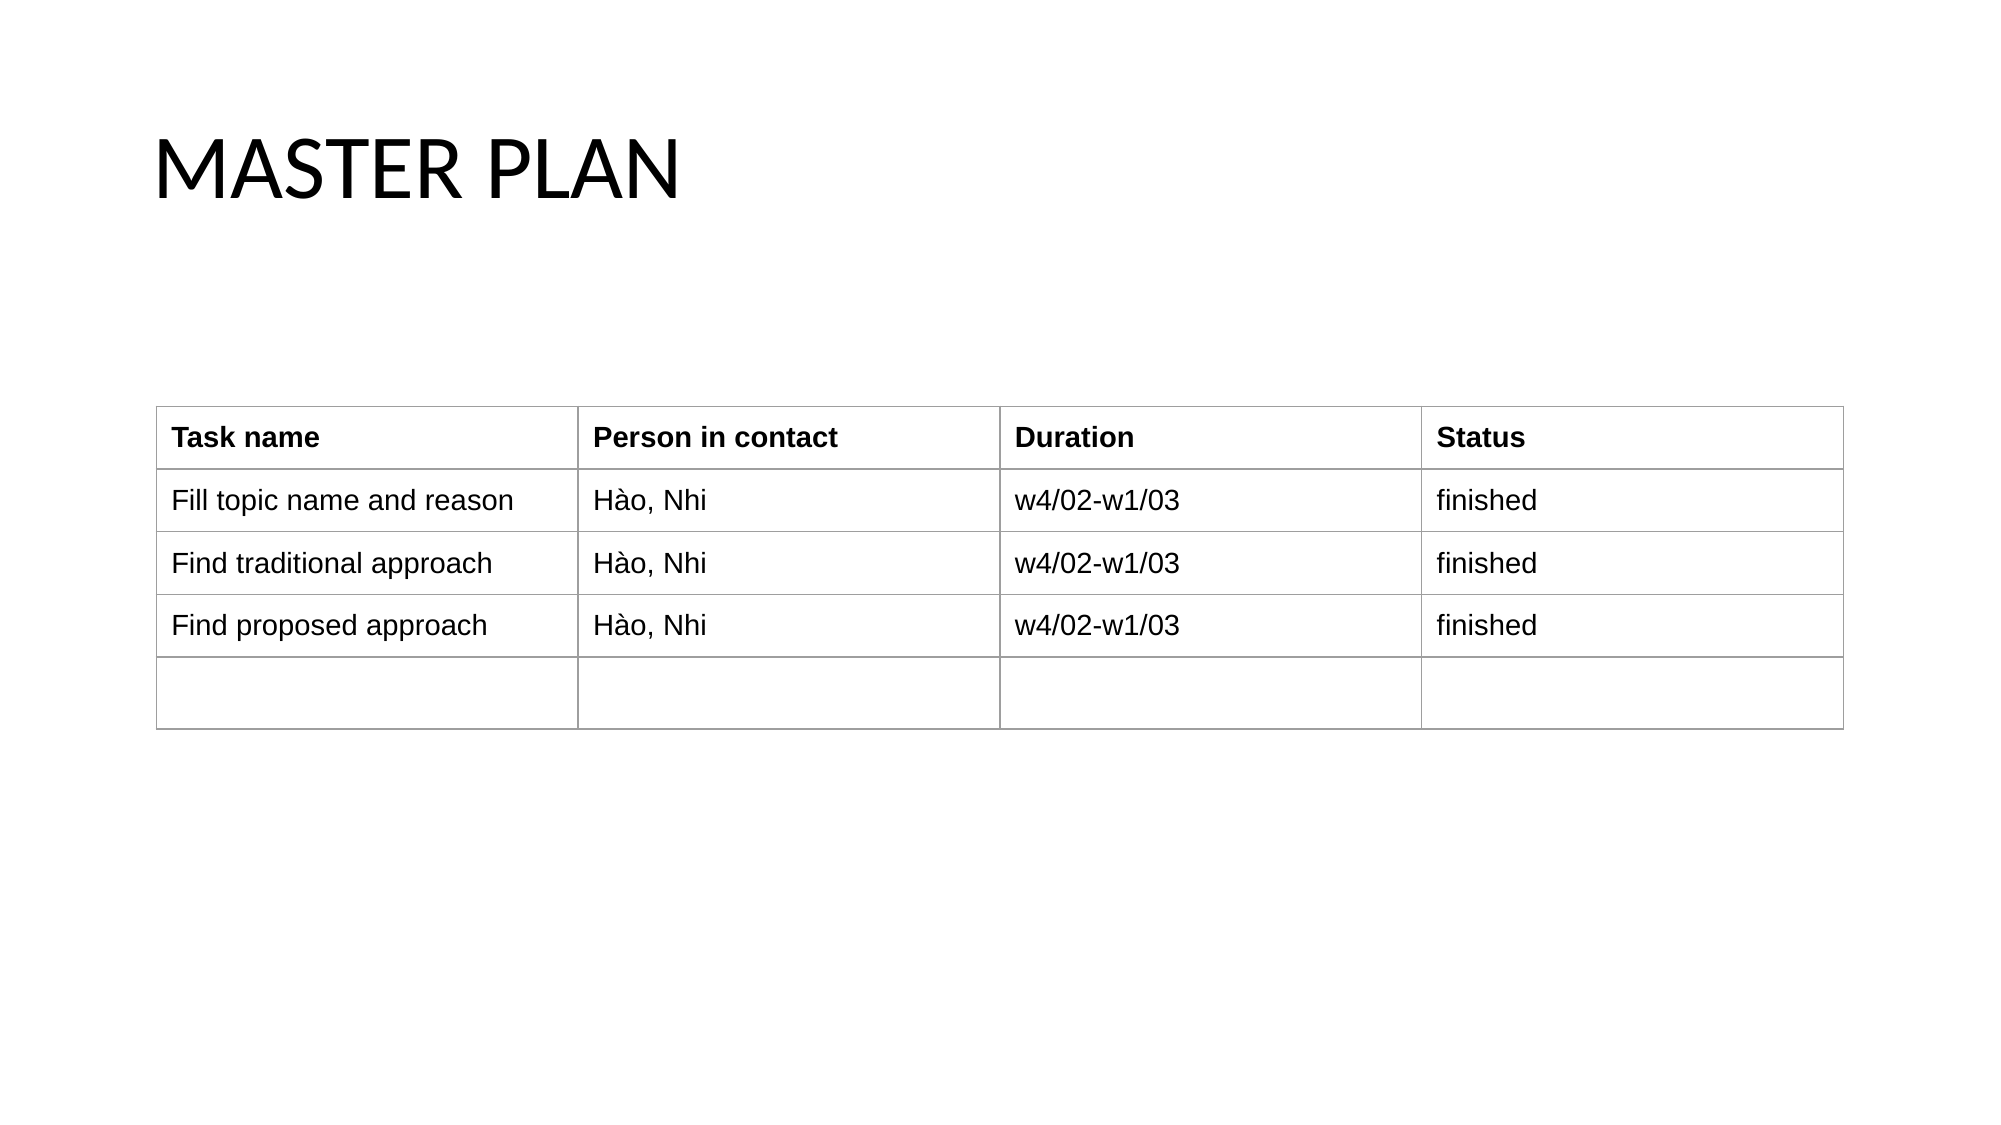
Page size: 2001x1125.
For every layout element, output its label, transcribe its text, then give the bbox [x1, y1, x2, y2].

table_header Task name [157, 407, 577, 468]
table_cell finished [1422, 532, 1843, 594]
table_header Status [1422, 407, 1843, 468]
table_cell [1001, 658, 1421, 728]
table_cell Hào, Nhi [579, 532, 999, 594]
table_cell w4/02-w1/03 [1001, 595, 1421, 656]
table_cell [579, 658, 999, 728]
table_header Duration [1001, 407, 1421, 468]
table_cell w4/02-w1/03 [1001, 532, 1421, 594]
table_cell Find traditional approach [157, 532, 577, 594]
table_cell w4/02-w1/03 [1001, 470, 1421, 531]
table_header Person in contact [579, 407, 999, 468]
table_cell Find proposed approach [157, 595, 577, 656]
table_cell Fill topic name and reason [157, 470, 577, 531]
table_cell [157, 658, 577, 728]
table_cell Hào, Nhi [579, 470, 999, 531]
title MASTER PLAN [137, 59, 1863, 278]
table_cell Hào, Nhi [579, 595, 999, 656]
table_cell finished [1422, 595, 1843, 656]
table_cell finished [1422, 470, 1843, 531]
table_cell [1422, 658, 1843, 728]
